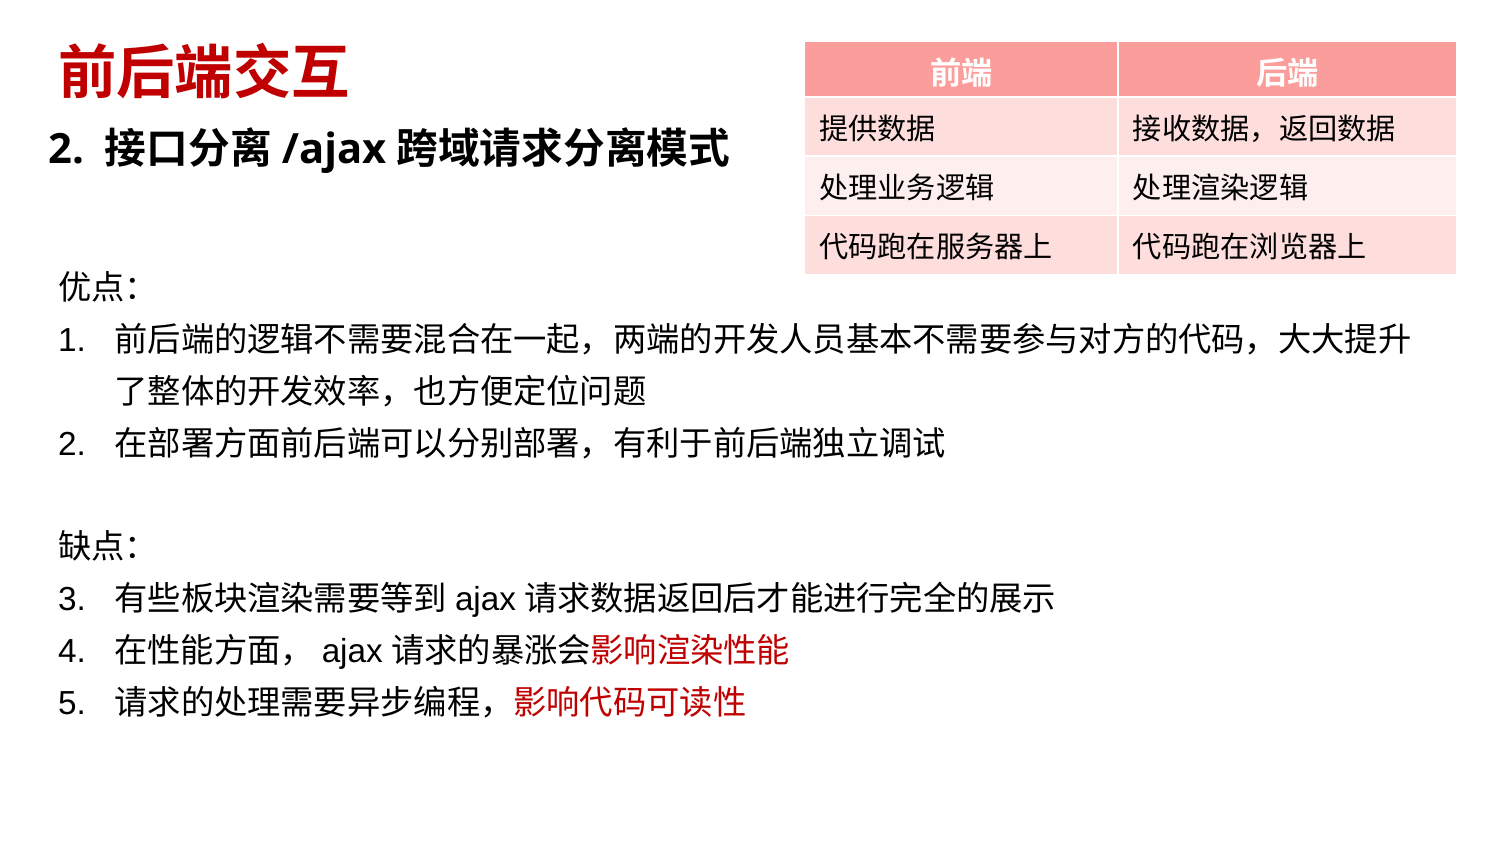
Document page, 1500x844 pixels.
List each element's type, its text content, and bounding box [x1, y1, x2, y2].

table_cell 提供数据 [805, 98, 1117, 155]
text_box 2. 接⼝分离/ajax跨域请求分离模式 [33, 114, 746, 180]
table_cell 处理业务逻辑 [805, 157, 1117, 215]
table_header 前端 [805, 42, 1117, 96]
table_header 后端 [1119, 42, 1456, 96]
table_cell 接收数据，返回数据 [1119, 98, 1456, 155]
title 前后端交互 [43, 20, 384, 114]
table_cell 处理渲染逻辑 [1119, 157, 1456, 215]
text_box 优点： 前后端的逻辑不需要混合在⼀起，两端的开发⼈员基本不需要参与对⽅的代码，⼤⼤提升了整体的开发效率，也⽅便定位问题 在部署⽅⾯前后端可以分别部署，有利于前后端独⽴调试 缺点： 有些板块渲染需要等到ajax请求数据返回后才能进⾏完全的展示 在性能⽅⾯，ajax请求的暴涨会影响渲染性能 请求的处理需要异步编程，影响代码可读性 [43, 246, 1445, 729]
table_cell 代码跑在服务器上 [805, 216, 1117, 274]
table_cell 代码跑在浏览器上 [1119, 216, 1456, 274]
